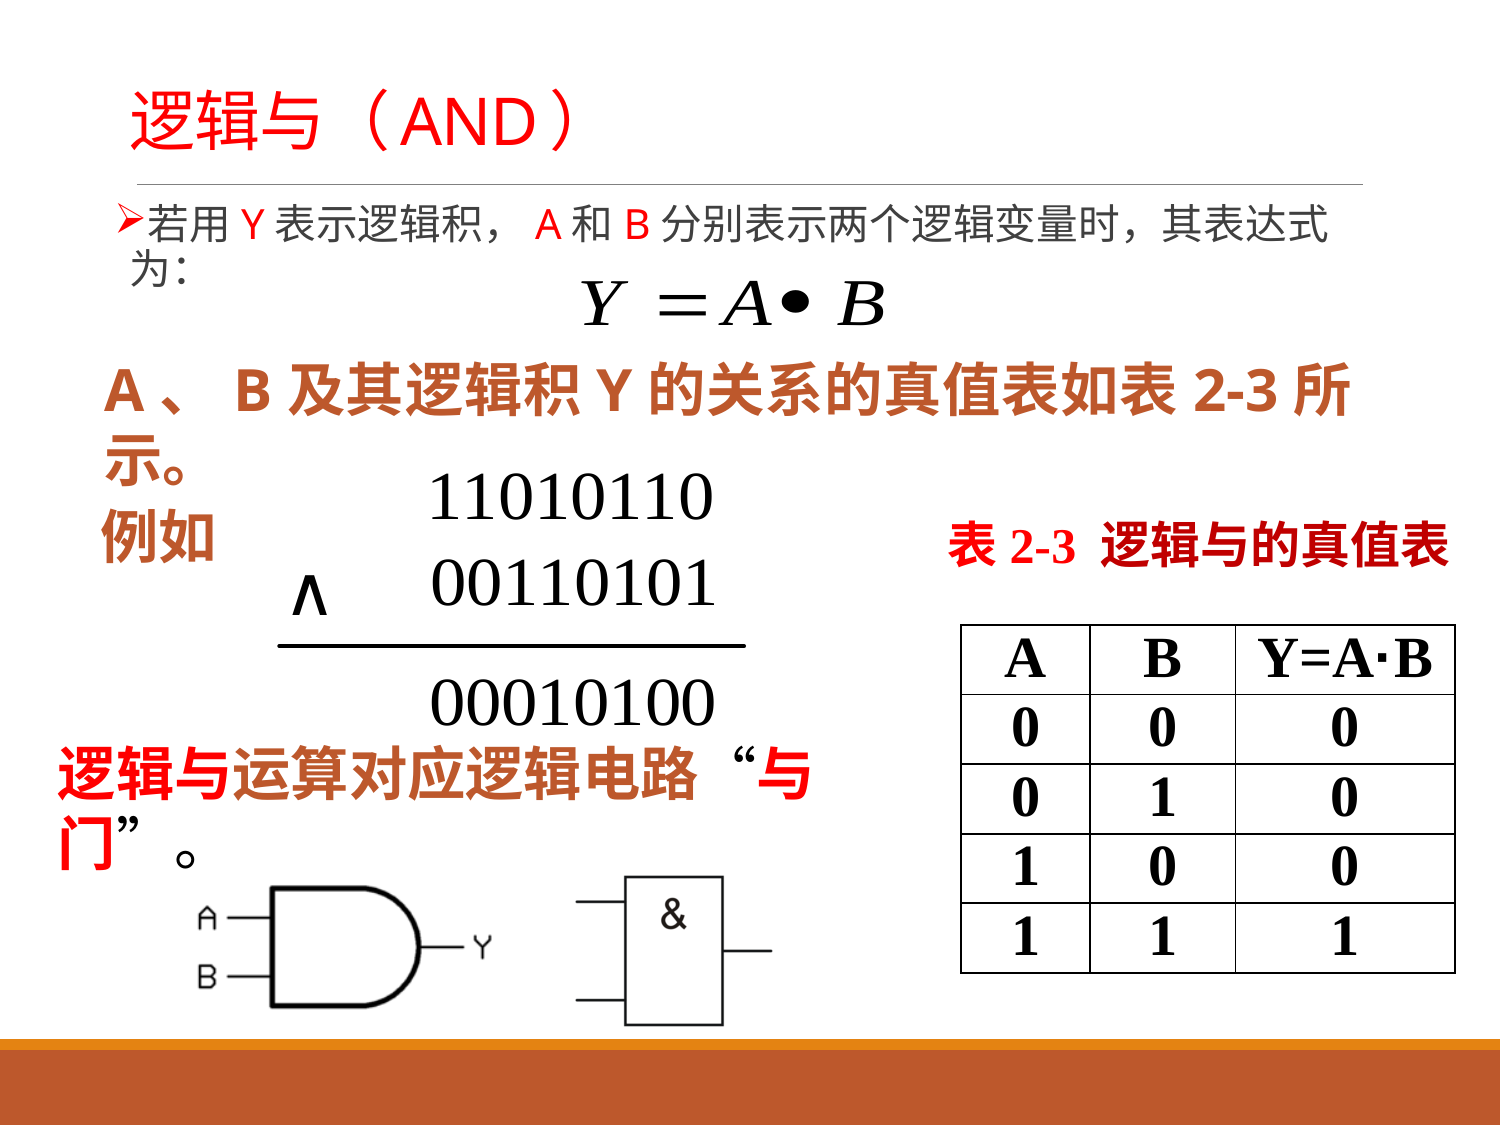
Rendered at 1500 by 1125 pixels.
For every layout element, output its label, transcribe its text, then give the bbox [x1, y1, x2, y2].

list 若用Y表示逻辑积，A和B分别表示两个逻辑变量时，其表达式为： [114, 196, 1338, 320]
picture [564, 853, 784, 1049]
table_cell 1 [962, 835, 1089, 902]
table_cell 0 [962, 695, 1089, 763]
text_box 例如 [85, 492, 269, 581]
table_cell 0 [962, 765, 1089, 833]
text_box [569, 264, 904, 338]
table_cell 0 [1236, 835, 1454, 902]
table_cell 0 [1236, 765, 1454, 833]
table_cell 0 [1236, 695, 1454, 763]
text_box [272, 452, 751, 756]
table_cell 1 [1236, 904, 1454, 972]
table_cell 0 [1091, 695, 1235, 763]
title 逻辑与（AND） [114, 83, 1238, 167]
picture [188, 878, 503, 1017]
table_cell 1 [1091, 765, 1235, 833]
text_box 逻辑与运算对应逻辑电路“与门”。 [43, 729, 943, 885]
text_box A、B及其逻辑积Y的关系的真值表如表2-3所示。 [90, 345, 1367, 464]
table_header A [962, 626, 1089, 694]
table_cell 1 [962, 904, 1089, 972]
table_header Y=A·B [1236, 626, 1454, 694]
text_box 表2-3 逻辑与的真值表 [932, 505, 1466, 581]
table_cell 0 [1091, 835, 1235, 902]
table_cell 1 [1091, 904, 1235, 972]
table_header B [1091, 626, 1235, 694]
